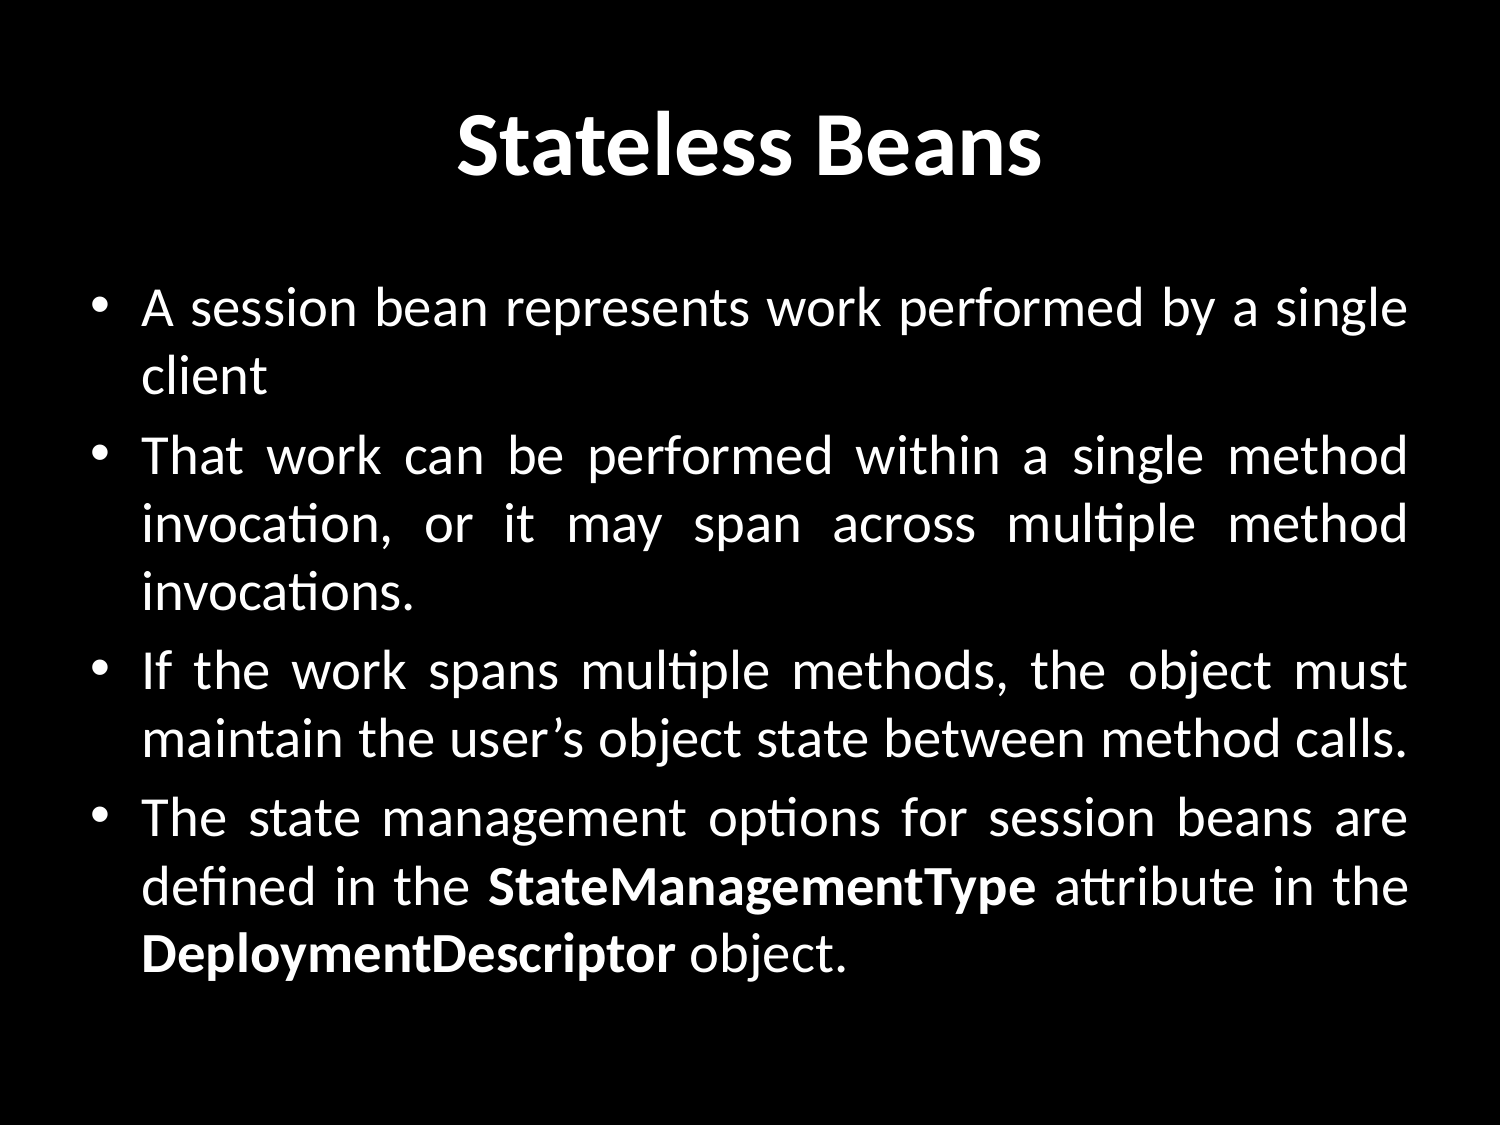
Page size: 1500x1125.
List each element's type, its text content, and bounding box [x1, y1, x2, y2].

list A session bean represents work performed by a single client That work can be performed within a single method invocation, or it may span across multiple method invocations. If the work spans multiple methods, the object must maintain the user’s object state between method calls. The state management options for session beans are defined in the StateManagementType attribute in the DeploymentDescriptor object. [75, 262, 1425, 1005]
title Stateless Beans [75, 45, 1425, 233]
